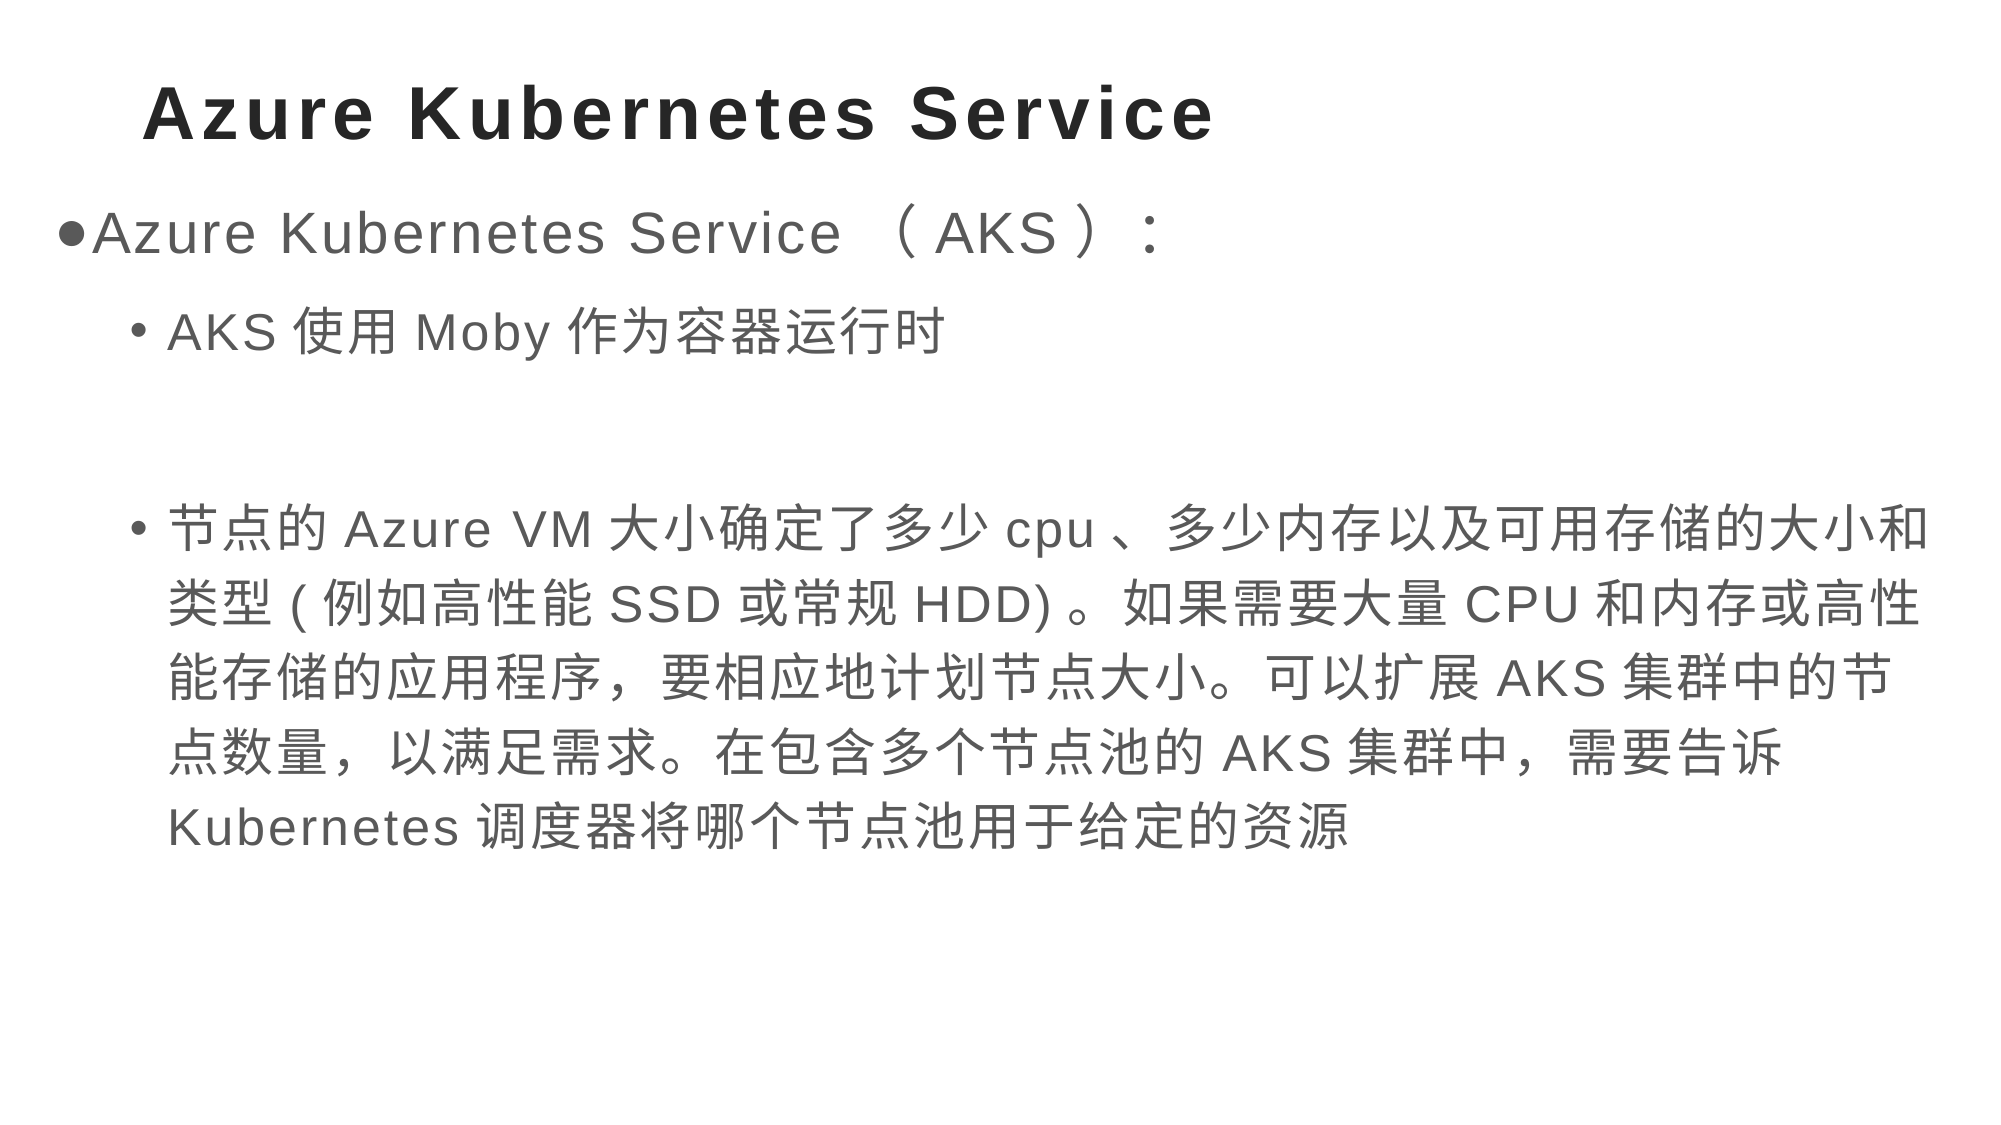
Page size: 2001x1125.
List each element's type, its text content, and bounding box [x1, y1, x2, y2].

title Azure Kubernetes Service [99, 51, 1900, 167]
list Azure Kubernetes Service（AKS）： AKS使用Moby作为容器运行时 节点的Azure VM大小确定了多少cpu、多少内存以及可用存储的大小和类型(例如高性能SSD或常规HDD)。如果需要大量CPU和内存或高性能存储的应用程序，要相应地计划节点大小。可以扩展AKS集群中的节点数量，以满足需求。在包含多个节点池的AKS集群中，需要告诉Kubernetes调度器将哪个节点池用于给定的资源 [39, 167, 1961, 1125]
